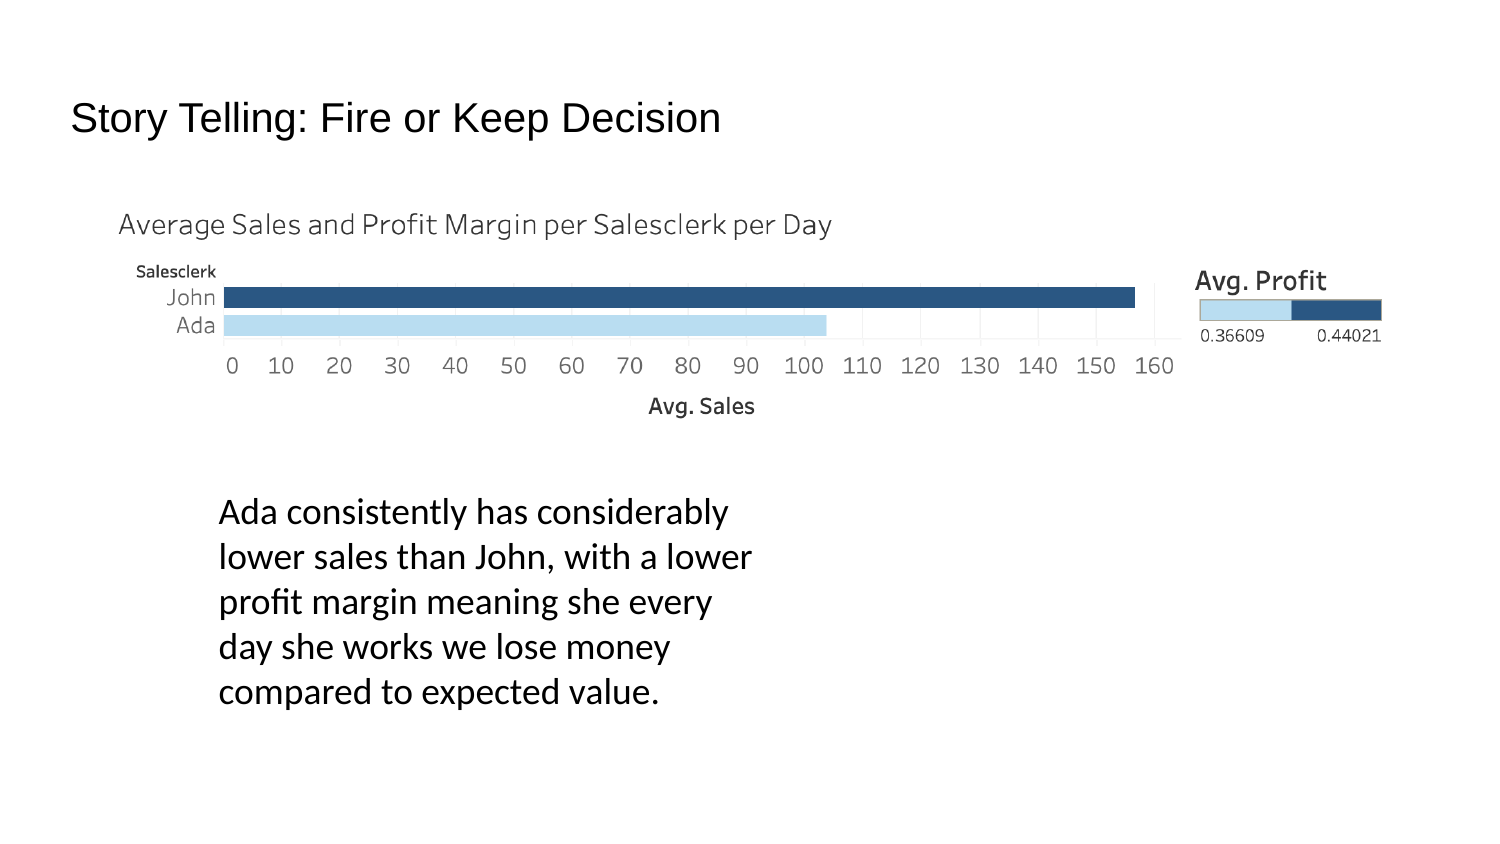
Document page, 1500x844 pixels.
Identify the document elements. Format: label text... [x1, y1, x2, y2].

text_box Ada consistently has considerably lower sales than John, with a lower profit margin meaning she every day she works we lose money compared to expected value. [204, 479, 786, 720]
text_box Story Telling: Fire or Keep Decision [55, 88, 1415, 149]
picture [112, 195, 1388, 434]
